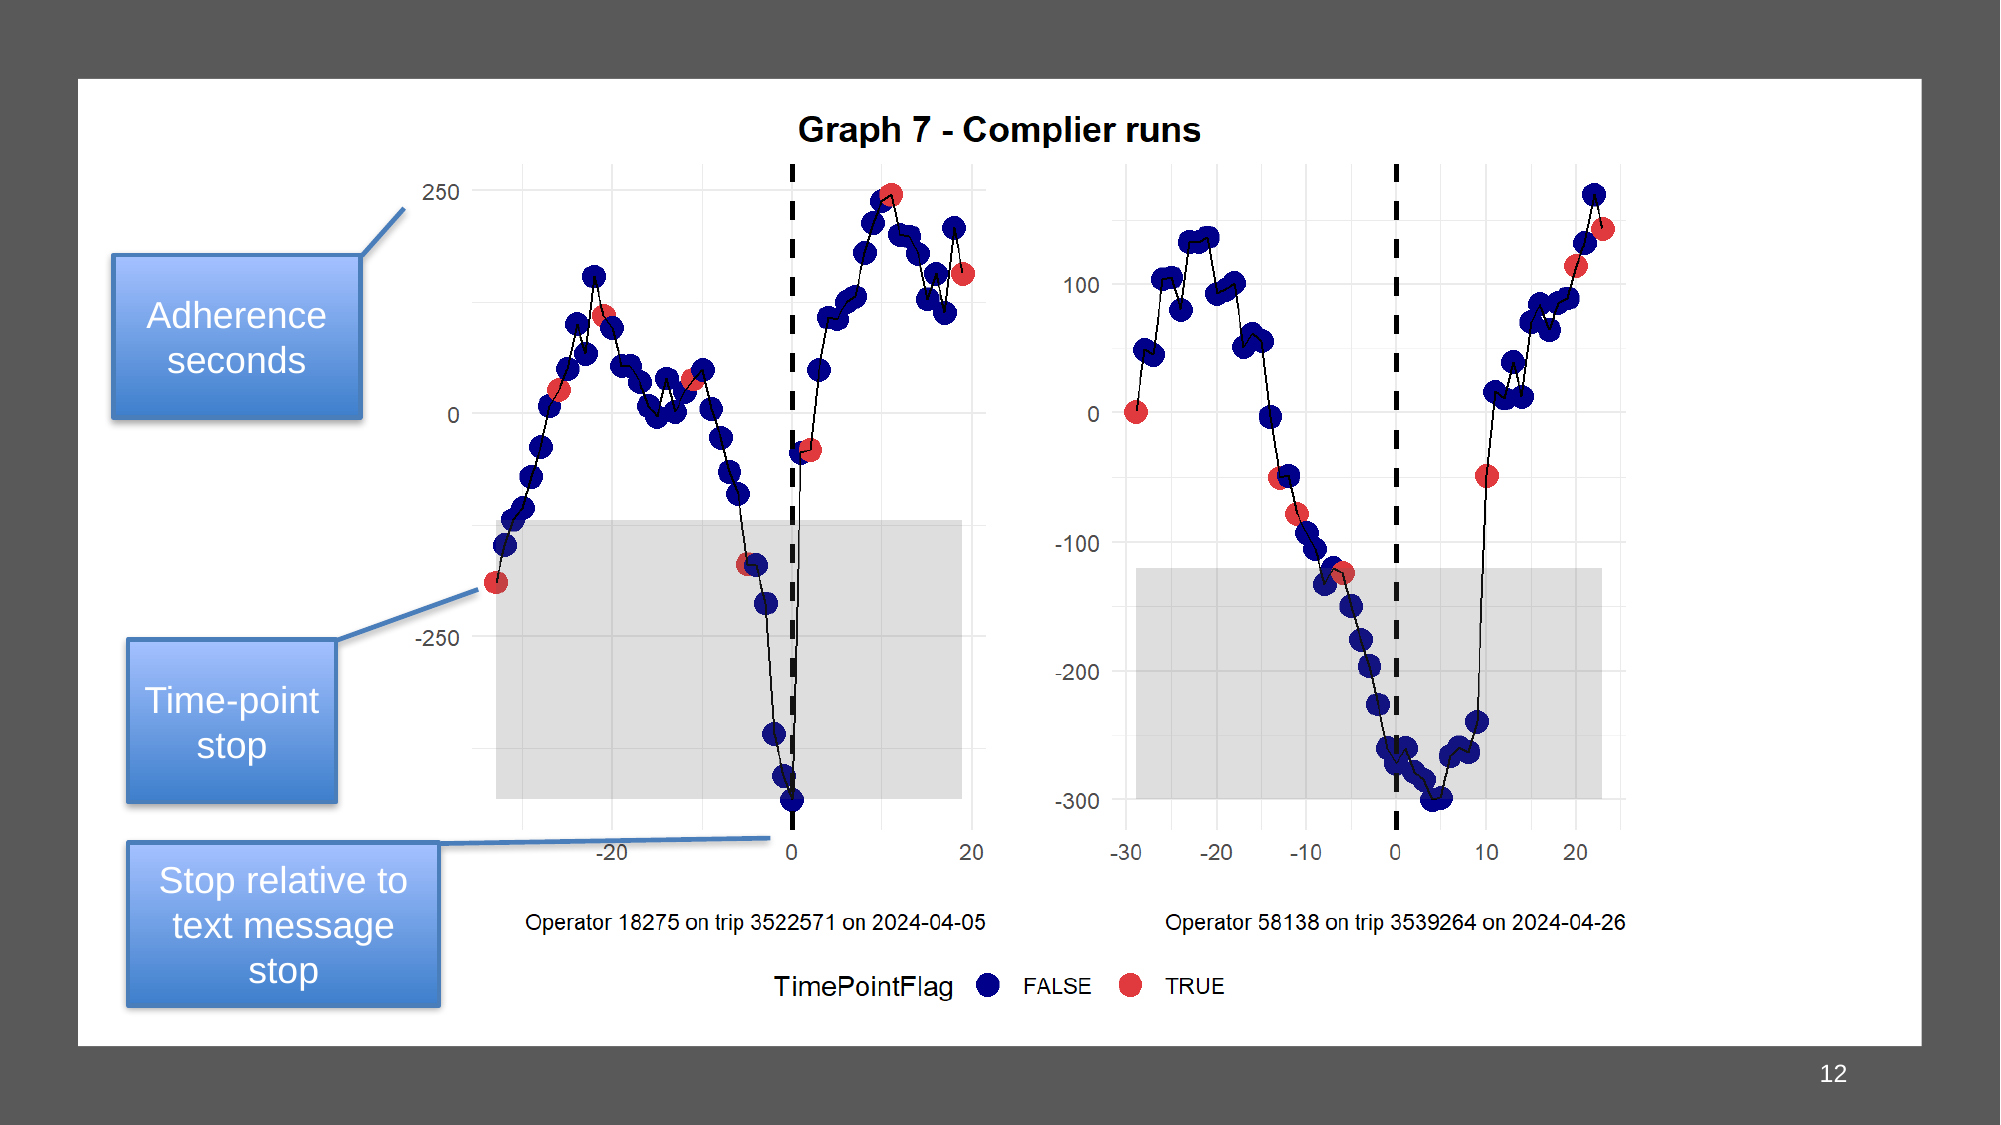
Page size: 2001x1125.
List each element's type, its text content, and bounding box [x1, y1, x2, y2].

slide_number 12 [1412, 1042, 1863, 1103]
text_box Adherence seconds [113, 254, 354, 418]
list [360, 105, 1640, 1020]
text_box Stop relative to text message stop [127, 842, 354, 1006]
text_box [76, 77, 1924, 1048]
text_box Time-point stop [127, 633, 354, 803]
text_box [0, 0, 2000, 1125]
